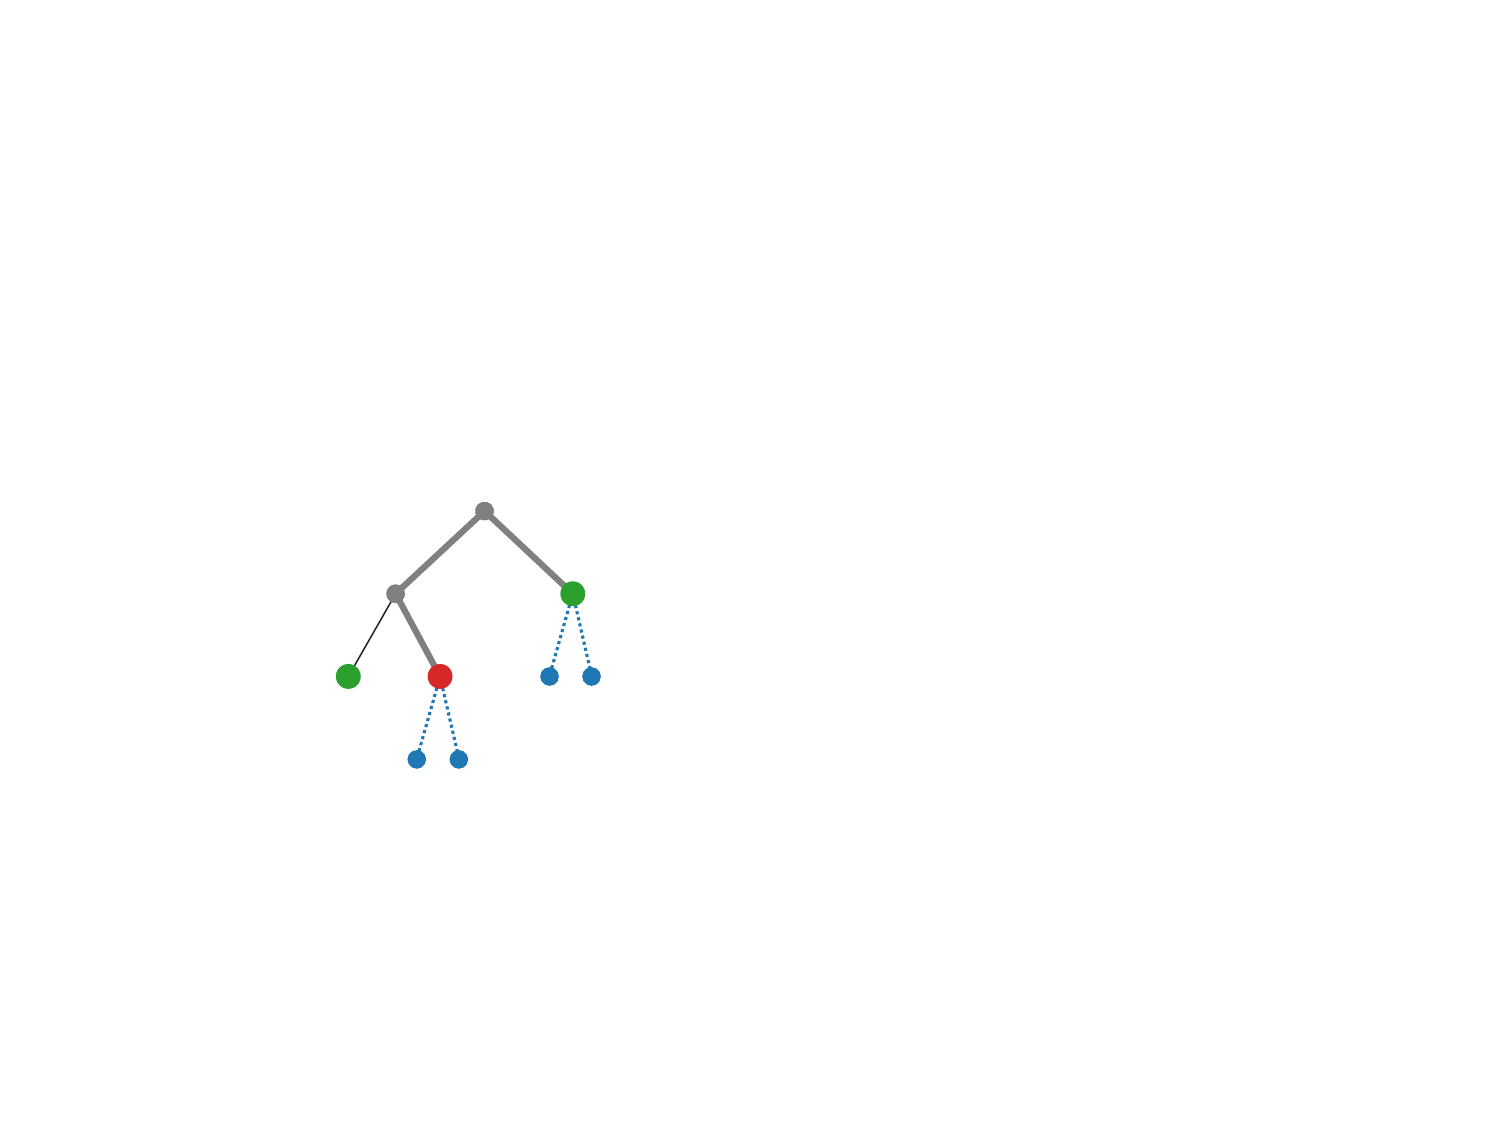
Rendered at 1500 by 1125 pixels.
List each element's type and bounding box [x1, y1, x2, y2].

text_box [416, 676, 441, 760]
text_box [348, 593, 394, 677]
text_box [574, 593, 592, 677]
text_box [395, 593, 441, 677]
text_box [405, 749, 425, 771]
text_box [395, 510, 483, 594]
text_box [446, 663, 455, 675]
text_box [583, 666, 603, 688]
text_box [578, 580, 588, 592]
text_box [538, 666, 558, 688]
text_box [441, 676, 460, 760]
text_box [484, 510, 573, 594]
text_box [450, 749, 471, 771]
text_box [549, 593, 574, 677]
text_box [333, 663, 360, 691]
